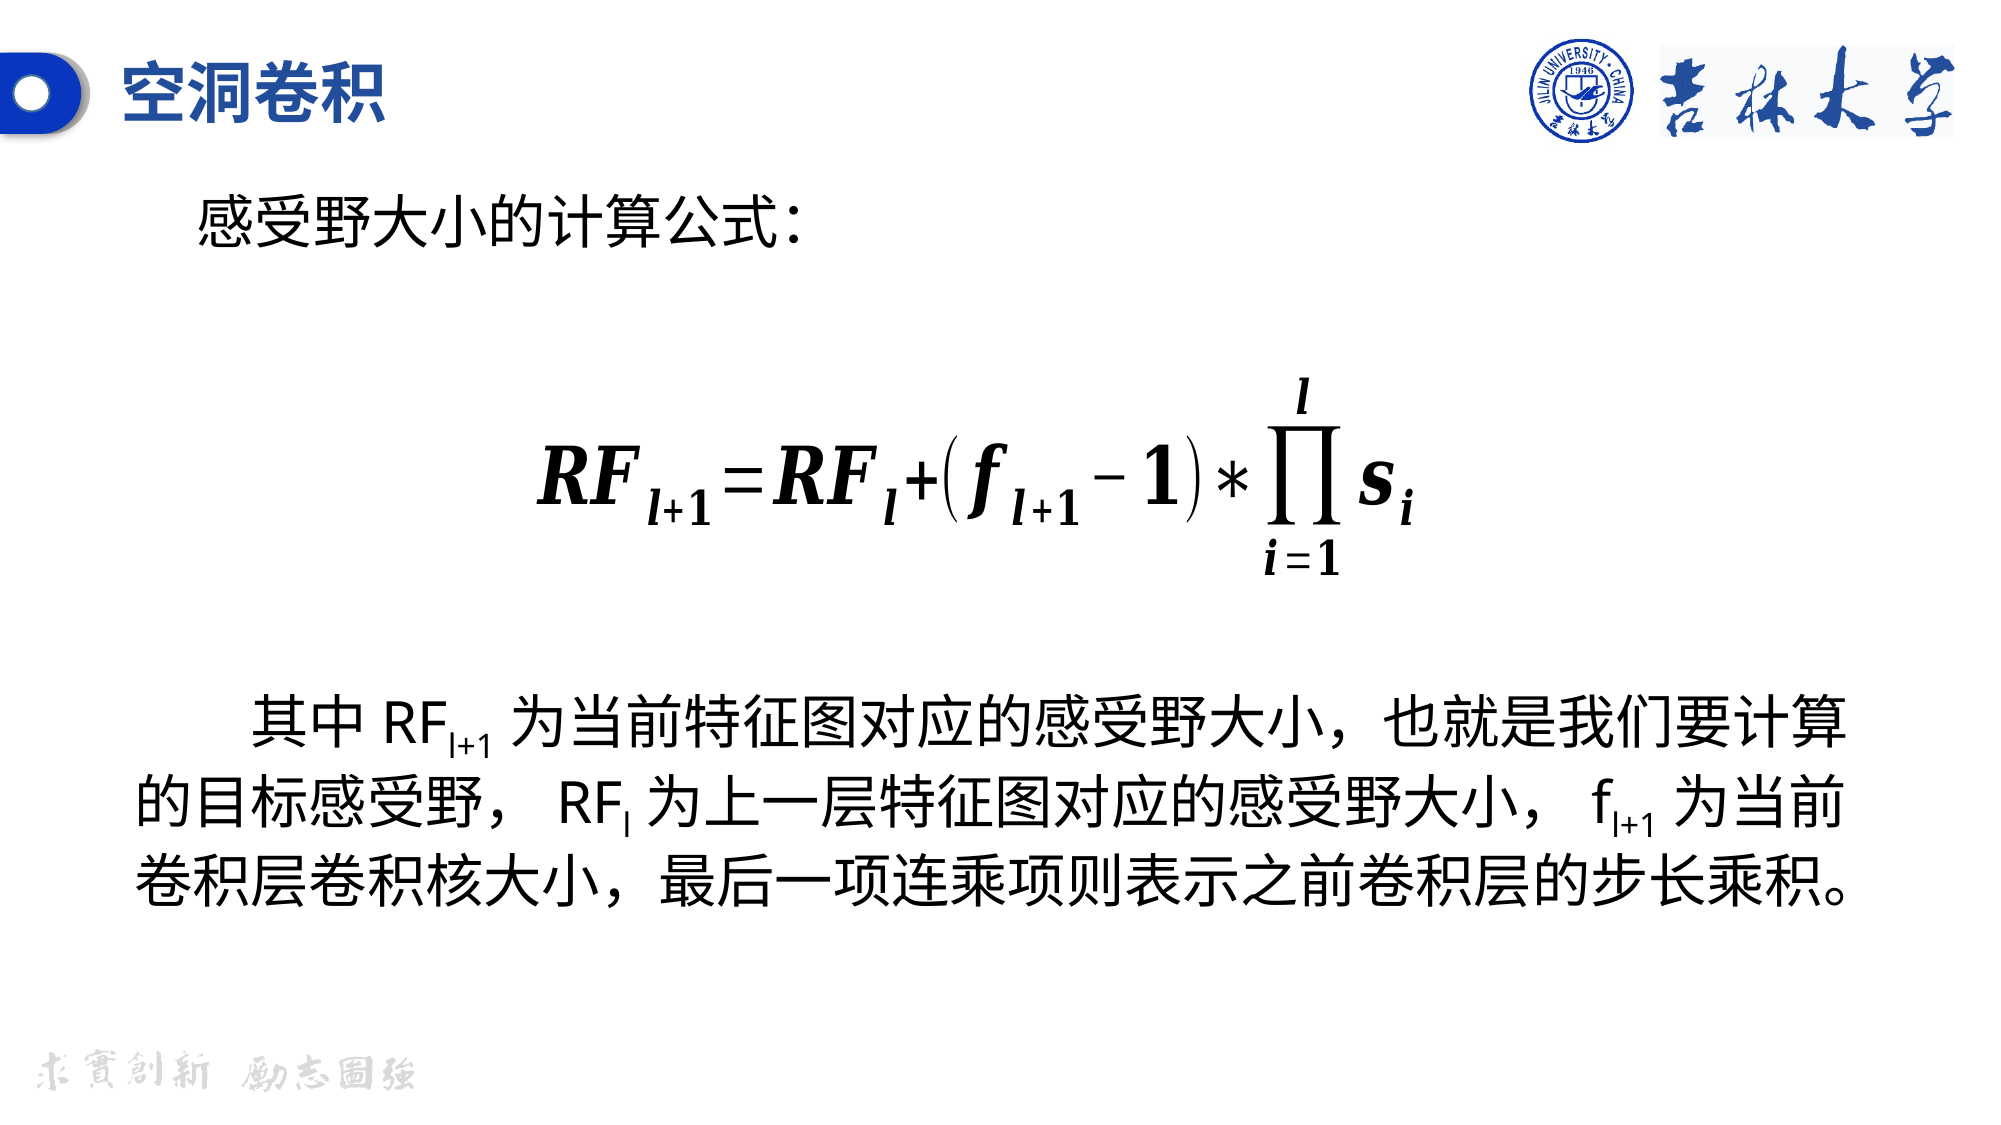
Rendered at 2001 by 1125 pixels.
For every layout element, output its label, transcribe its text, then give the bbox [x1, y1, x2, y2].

picture [1526, 35, 1637, 146]
text_box 空洞卷积 [105, 43, 1395, 138]
text_box 感受野大小的计算公式： [181, 177, 1182, 263]
text_box 其中RFl+1为当前特征图对应的感受野大小，也就是我们要计算的目标感受野，RFl为上一层特征图对应的感受野大小，fl+1为当前卷积层卷积核大小，最后一项连乘项则表示之前卷积层的步长乘积。 [119, 677, 1905, 922]
